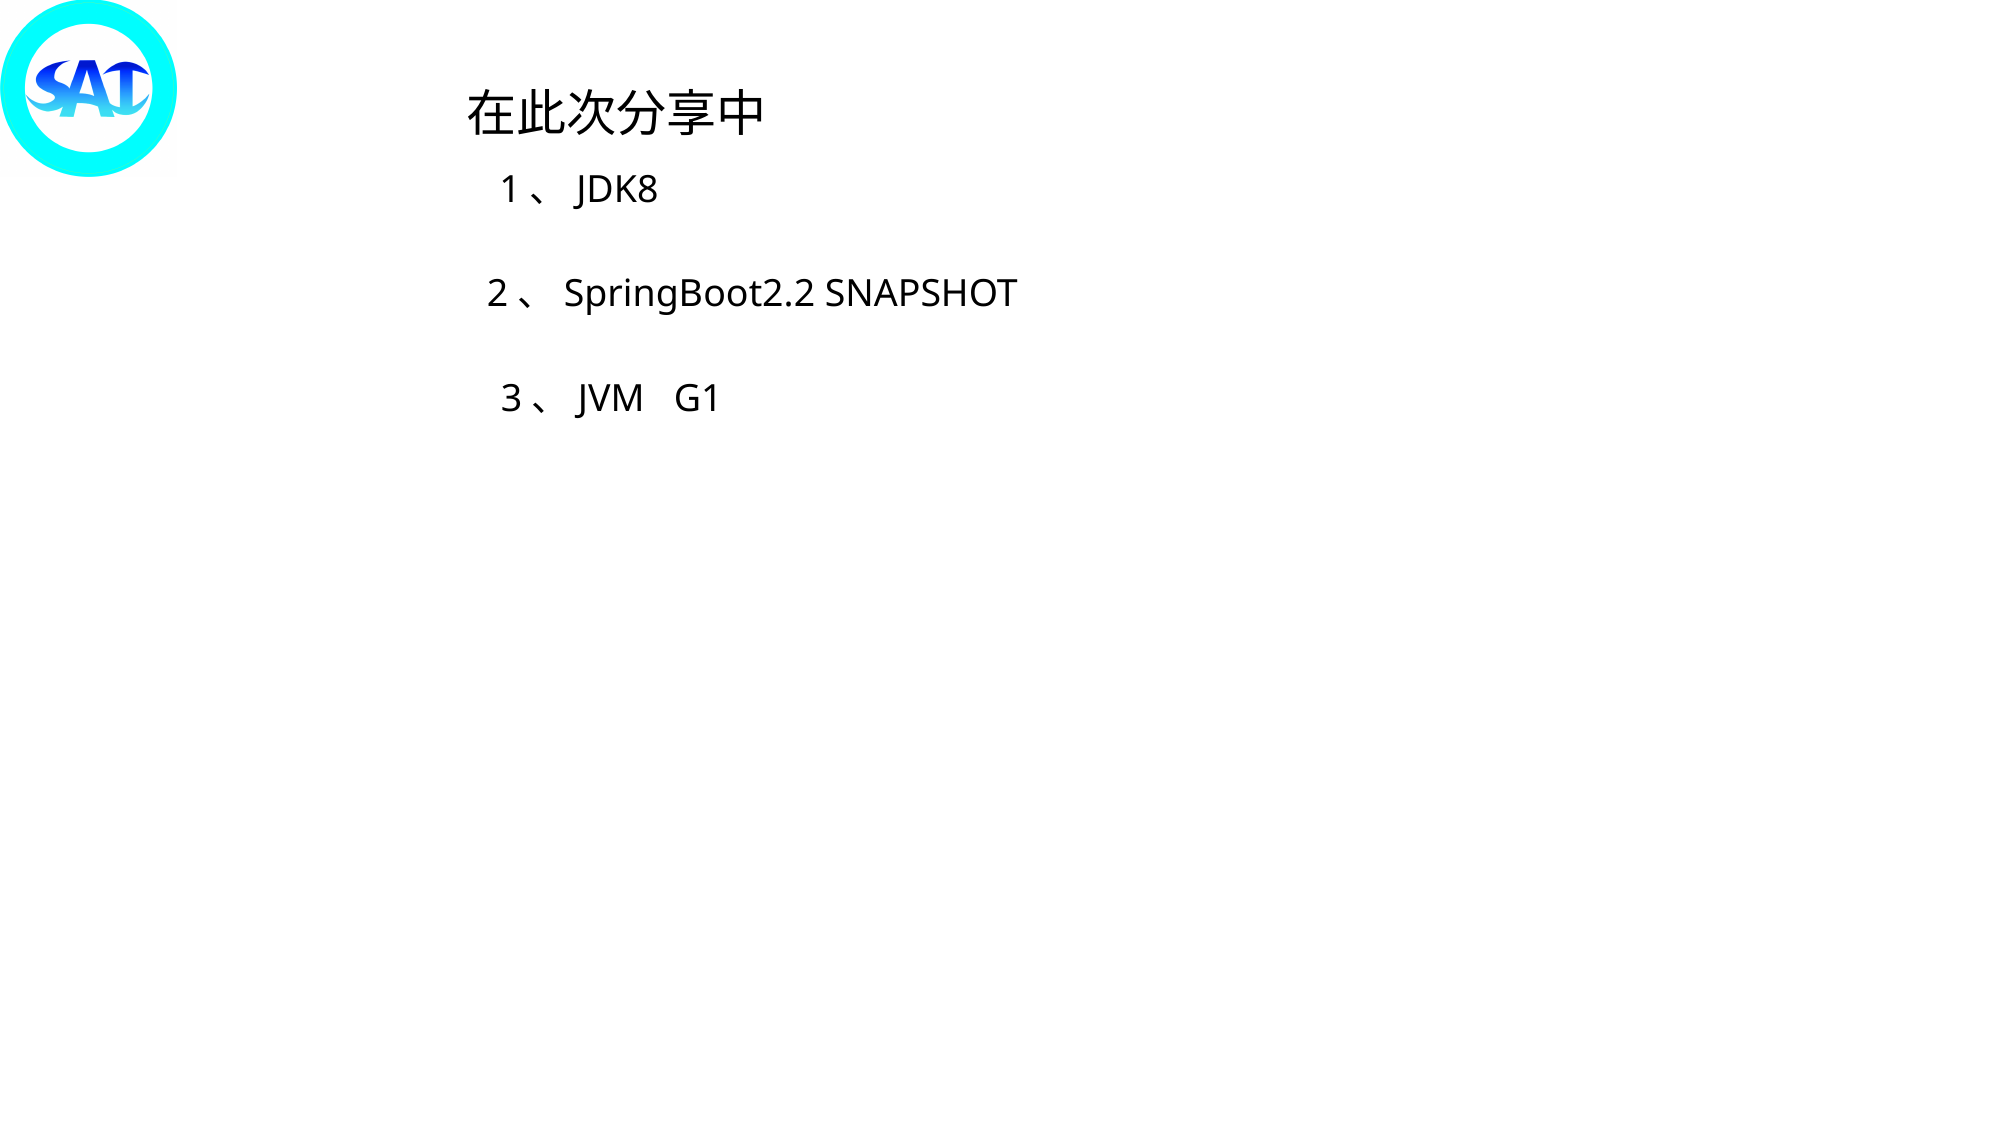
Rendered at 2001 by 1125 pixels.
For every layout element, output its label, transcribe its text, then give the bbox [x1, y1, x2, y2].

text_box 3、JVM G1 [486, 366, 738, 427]
text_box 2、SpringBoot2.2 SNAPSHOT [472, 262, 1033, 322]
text_box 1、JDK8 [484, 157, 674, 217]
text_box 在此次分享中 [452, 74, 782, 150]
picture [0, 0, 177, 177]
